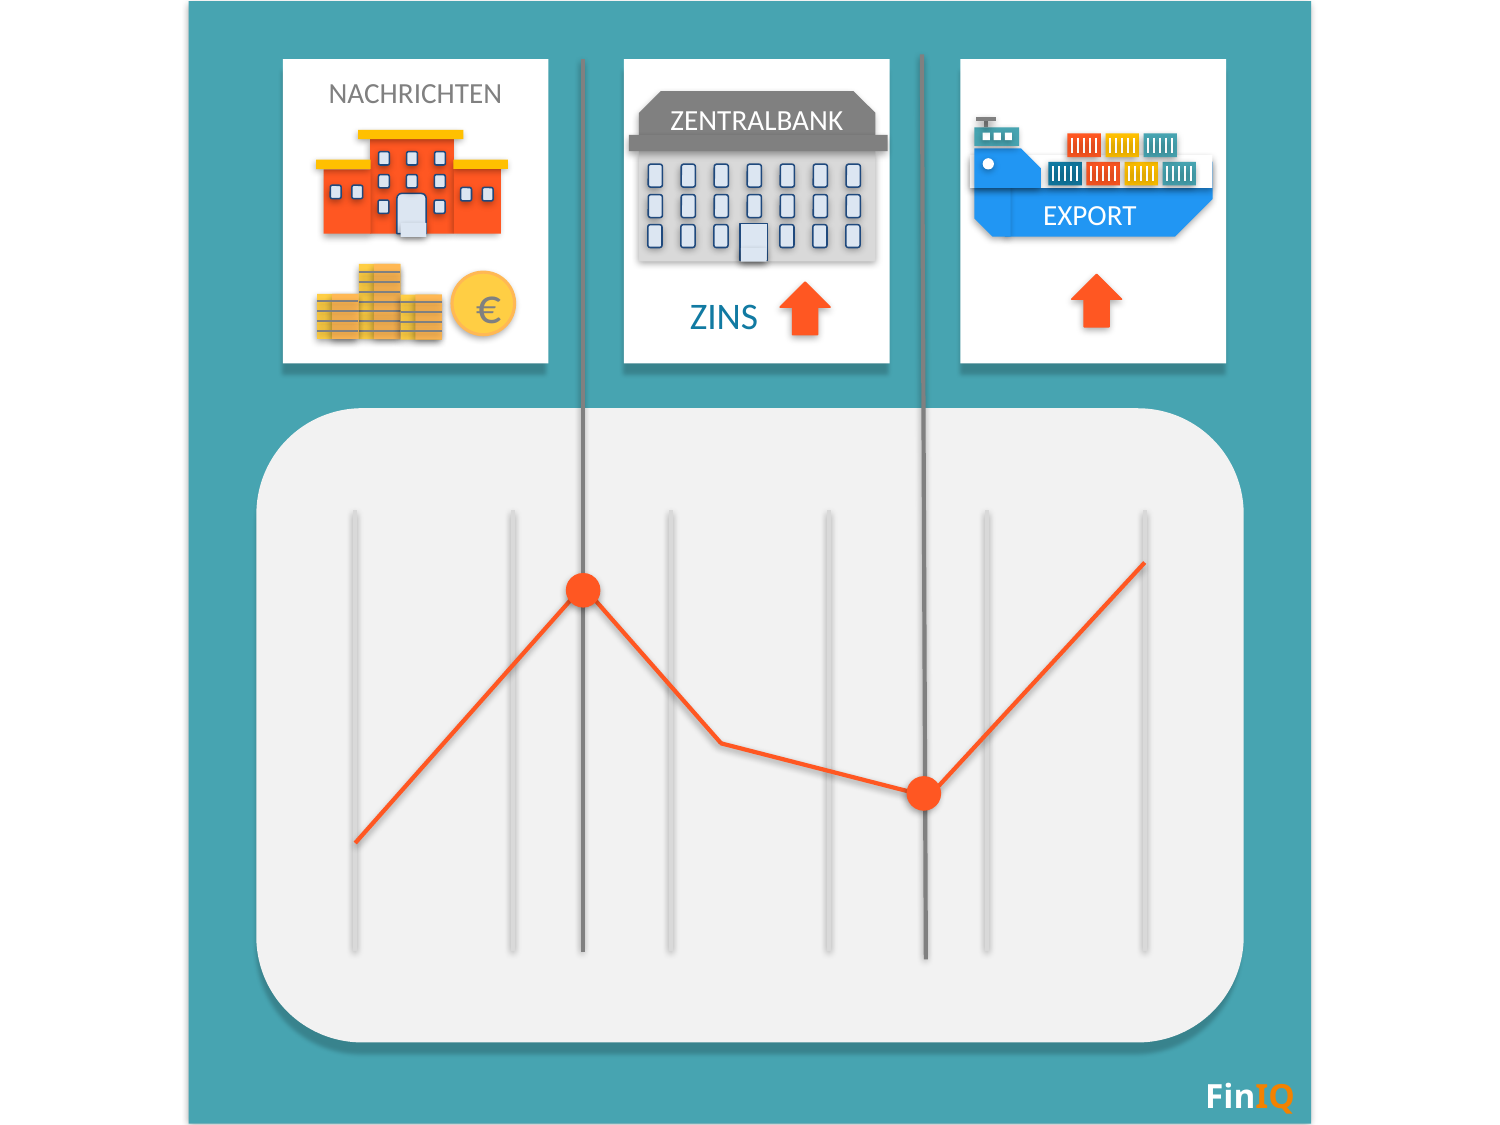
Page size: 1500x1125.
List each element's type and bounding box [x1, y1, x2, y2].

text_box [188, 0, 1333, 1124]
